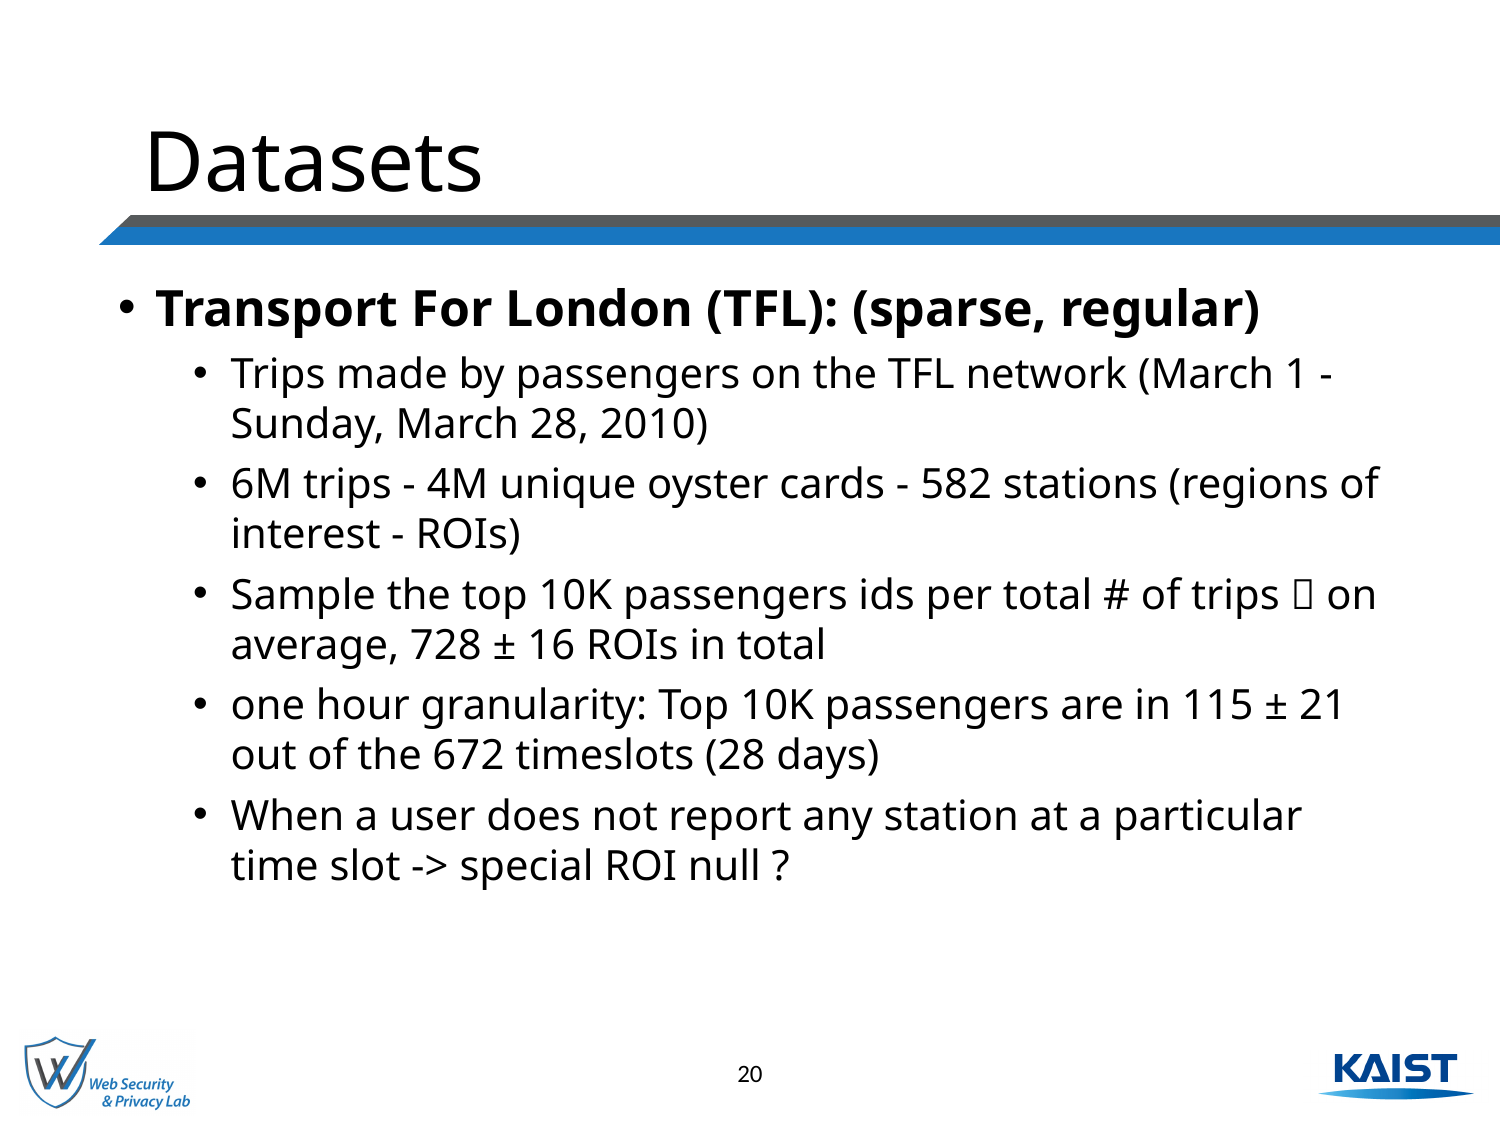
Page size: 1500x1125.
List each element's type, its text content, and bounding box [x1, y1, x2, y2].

list Transport For London (TFL): (sparse, regular) Trips made by passengers on the TFL network (March 1 - Sunday, March 28, 2010) 6M trips - 4M unique oyster cards - 582 stations (regions of interest - ROIs) Sample the top 10K passengers ids per total # of trips  on average, 728 ± 16 ROIs in total one hour granularity: Top 10K passengers are in 115 ± 21 out of the 672 timeslots (28 days) When a user does not report any station at a particular time slot -> special ROI null ? [103, 268, 1397, 983]
title Datasets [129, 70, 1423, 217]
slide_number 20 [581, 1042, 919, 1103]
picture [1303, 1050, 1489, 1103]
picture [19, 1029, 196, 1116]
